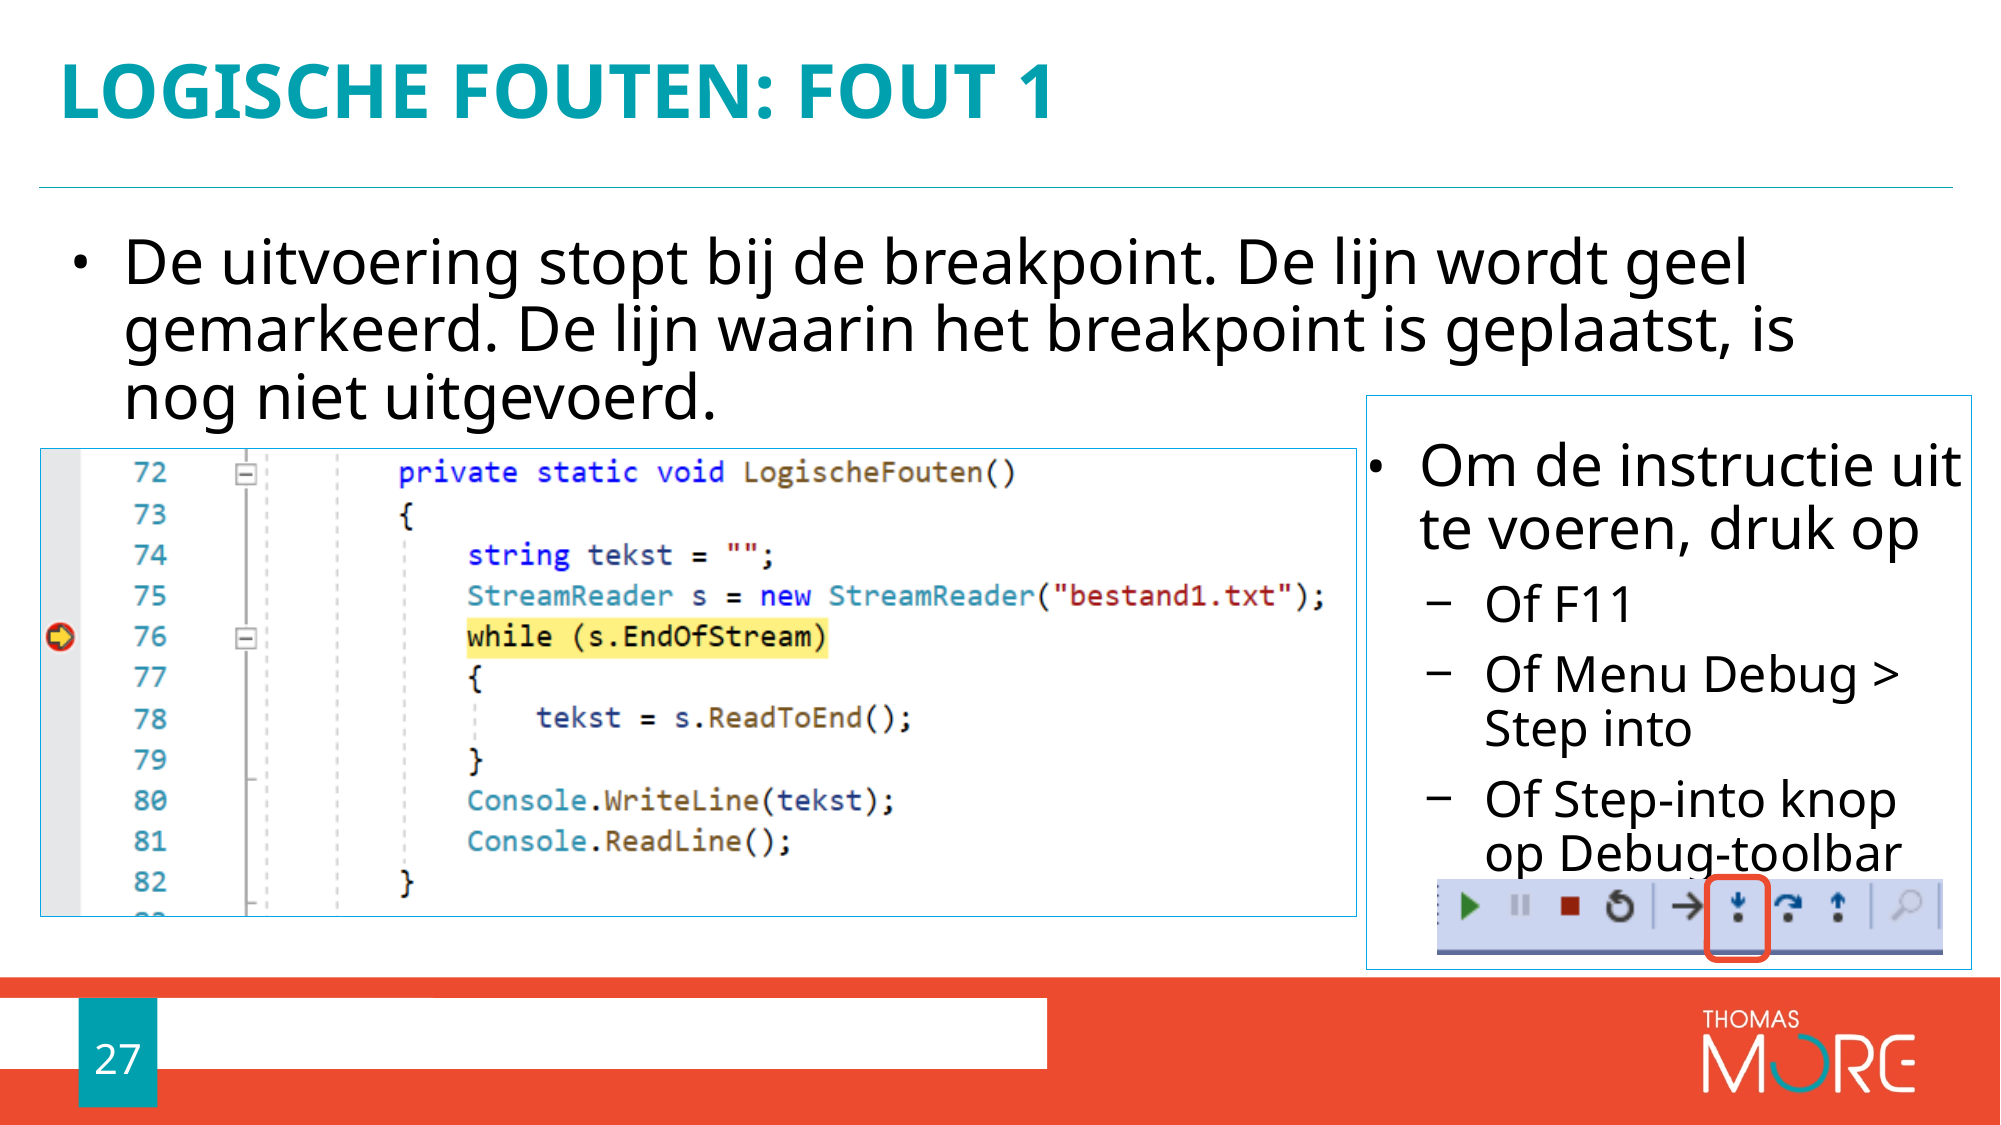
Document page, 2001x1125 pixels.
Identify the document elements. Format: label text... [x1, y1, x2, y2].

picture [1436, 879, 1943, 955]
title Logische fouten: fout 1 [0, 0, 2000, 188]
footer [165, 998, 1048, 1069]
list De uitvoering stopt bij de breakpoint. De lijn wordt geel gemarkeerd. De lijn waarin het breakpoint is geplaatst, is nog niet uitgevoerd. [0, 188, 2000, 916]
picture [1673, 980, 1944, 1122]
picture [42, 450, 1355, 915]
text_box Om de instructie uit te voeren, druk op Of F11 Of Menu Debug > Step into Of Step-into knop op Debug-toolbar [1366, 395, 1972, 970]
slide_number 27 [78, 998, 158, 1108]
